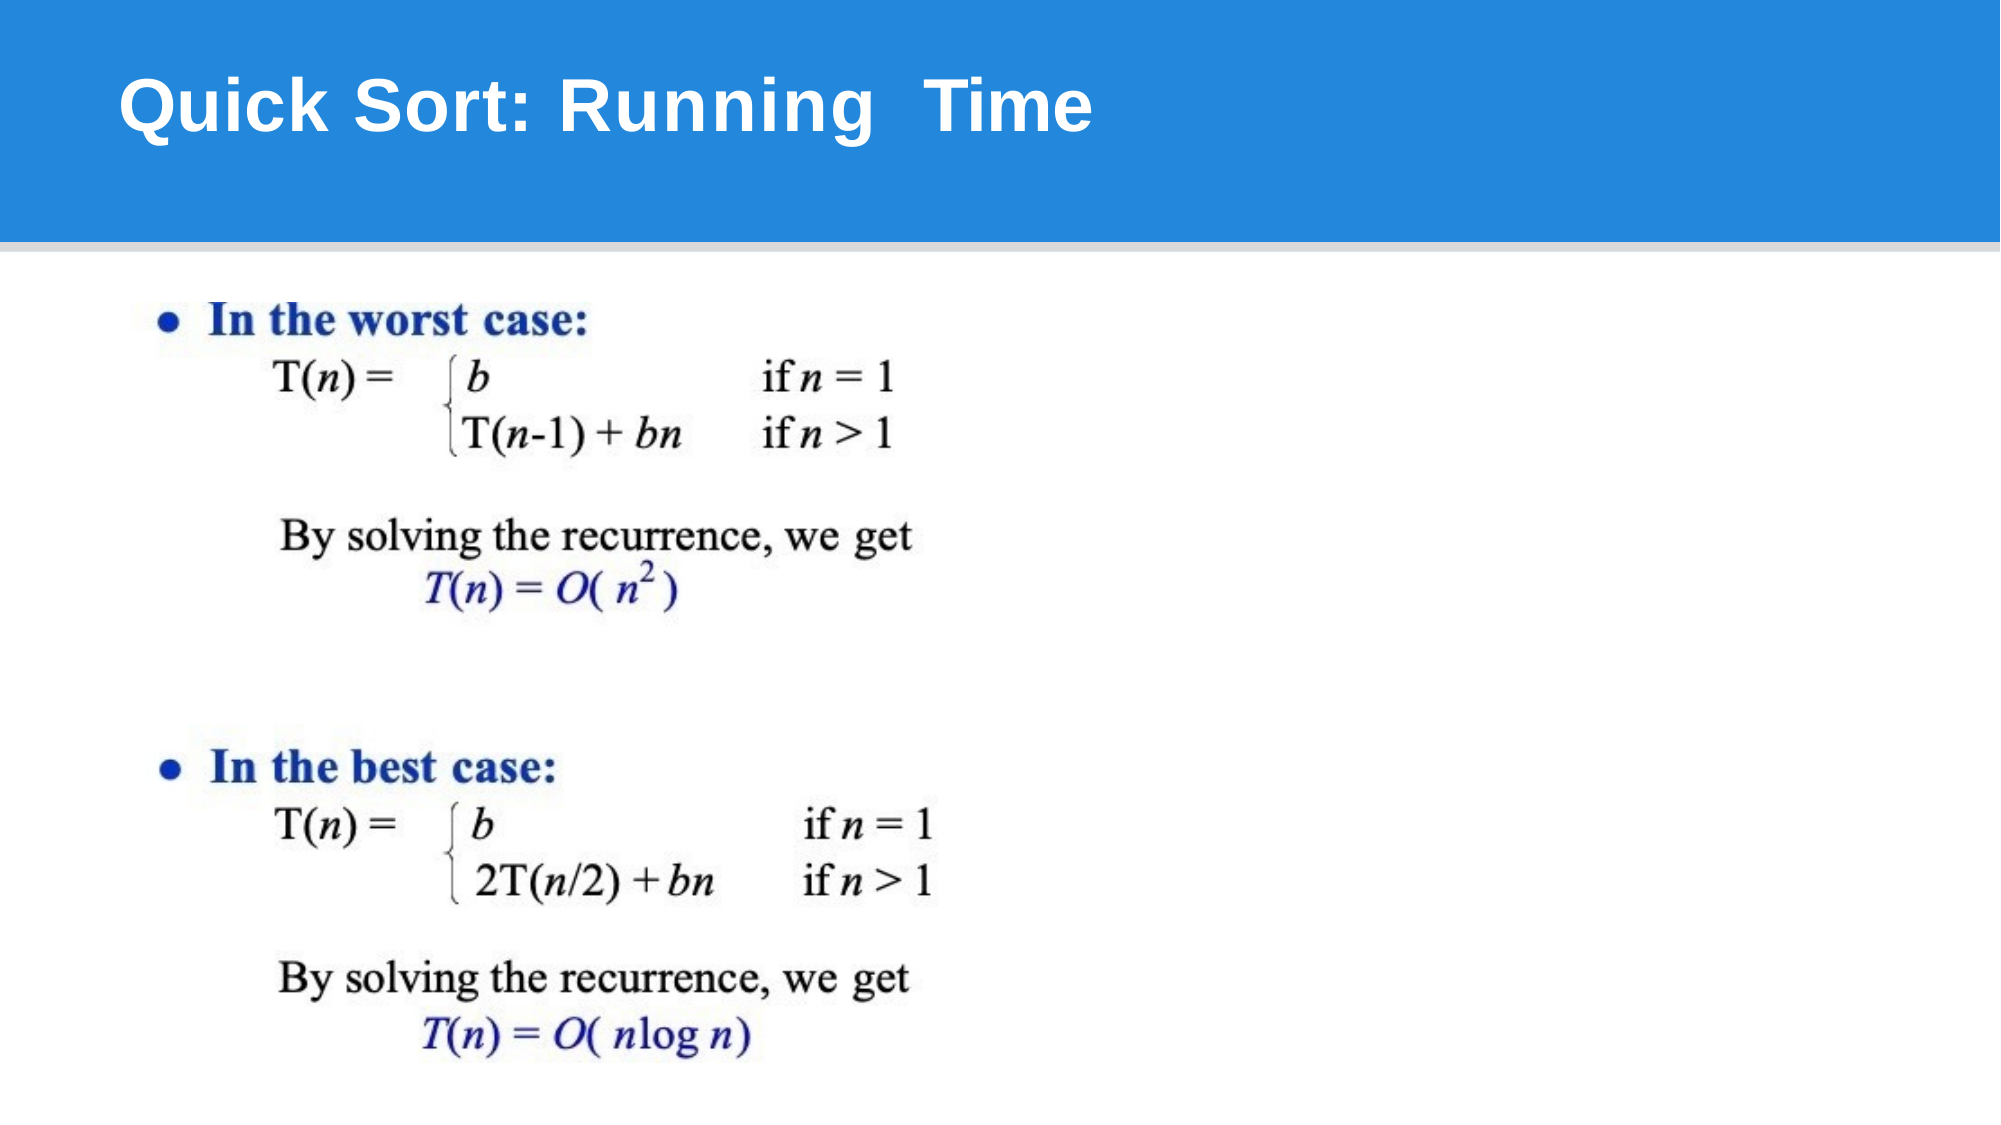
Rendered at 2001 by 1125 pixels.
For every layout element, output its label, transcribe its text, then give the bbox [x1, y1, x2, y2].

picture [131, 301, 938, 1063]
title Quick Sort: Running Time [115, 32, 1884, 227]
